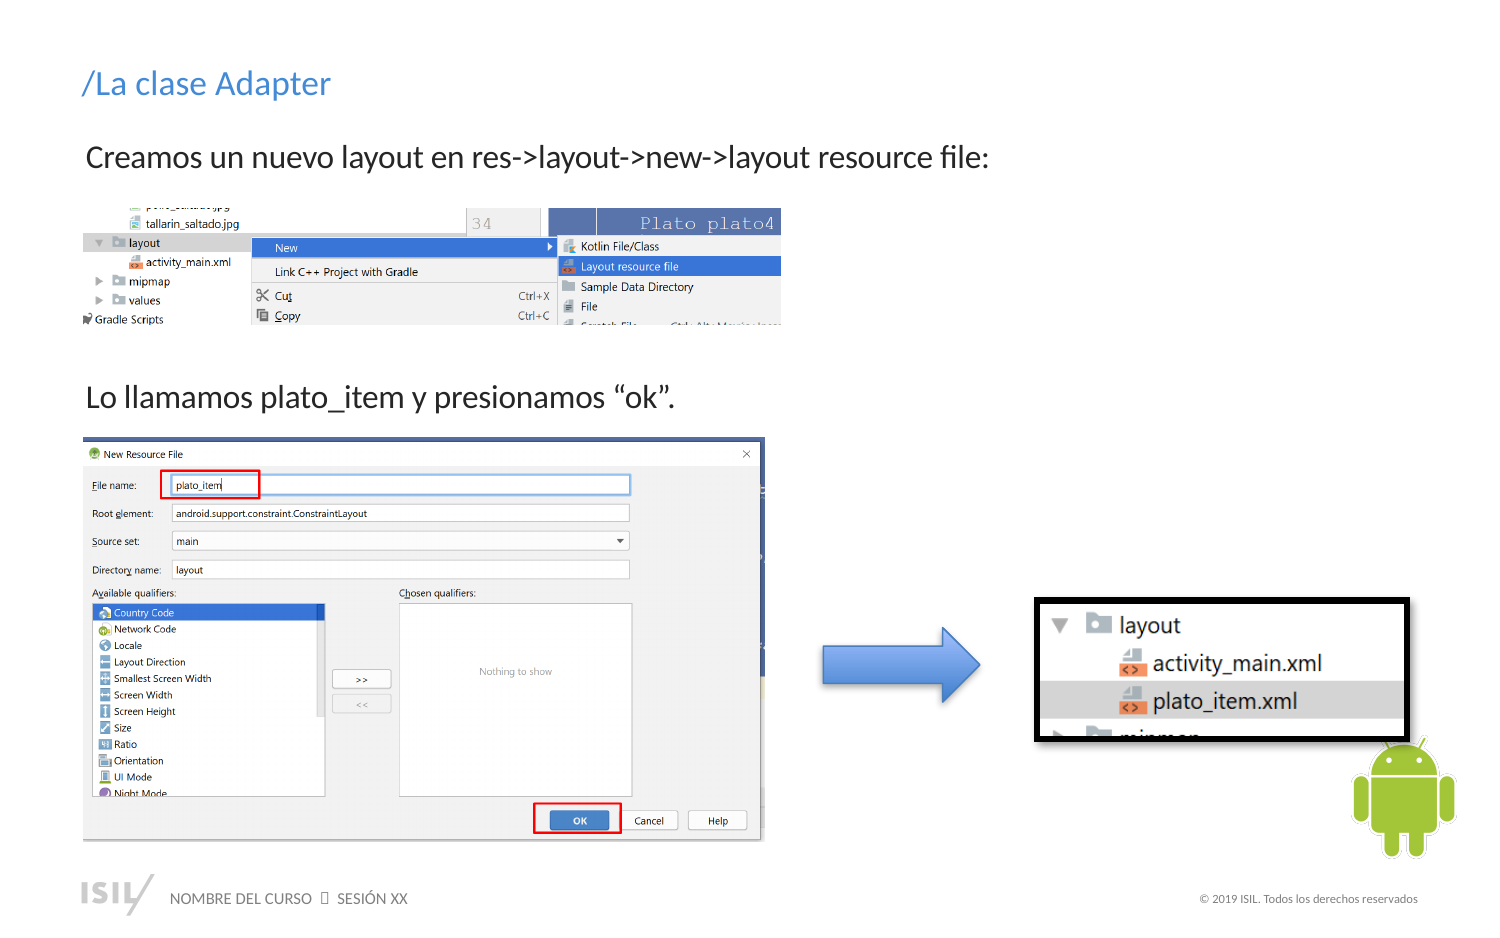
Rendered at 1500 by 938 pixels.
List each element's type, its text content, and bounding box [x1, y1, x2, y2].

picture [1039, 603, 1457, 859]
text_box /La clase Adapter [66, 52, 1249, 110]
picture [83, 436, 765, 842]
text_box Creamos un nuevo layout en res->layout->new->layout resource file: Lo llamamos plato_item y presionamos “ok”. [83, 135, 1424, 938]
picture [83, 208, 781, 325]
text_box [822, 626, 981, 703]
